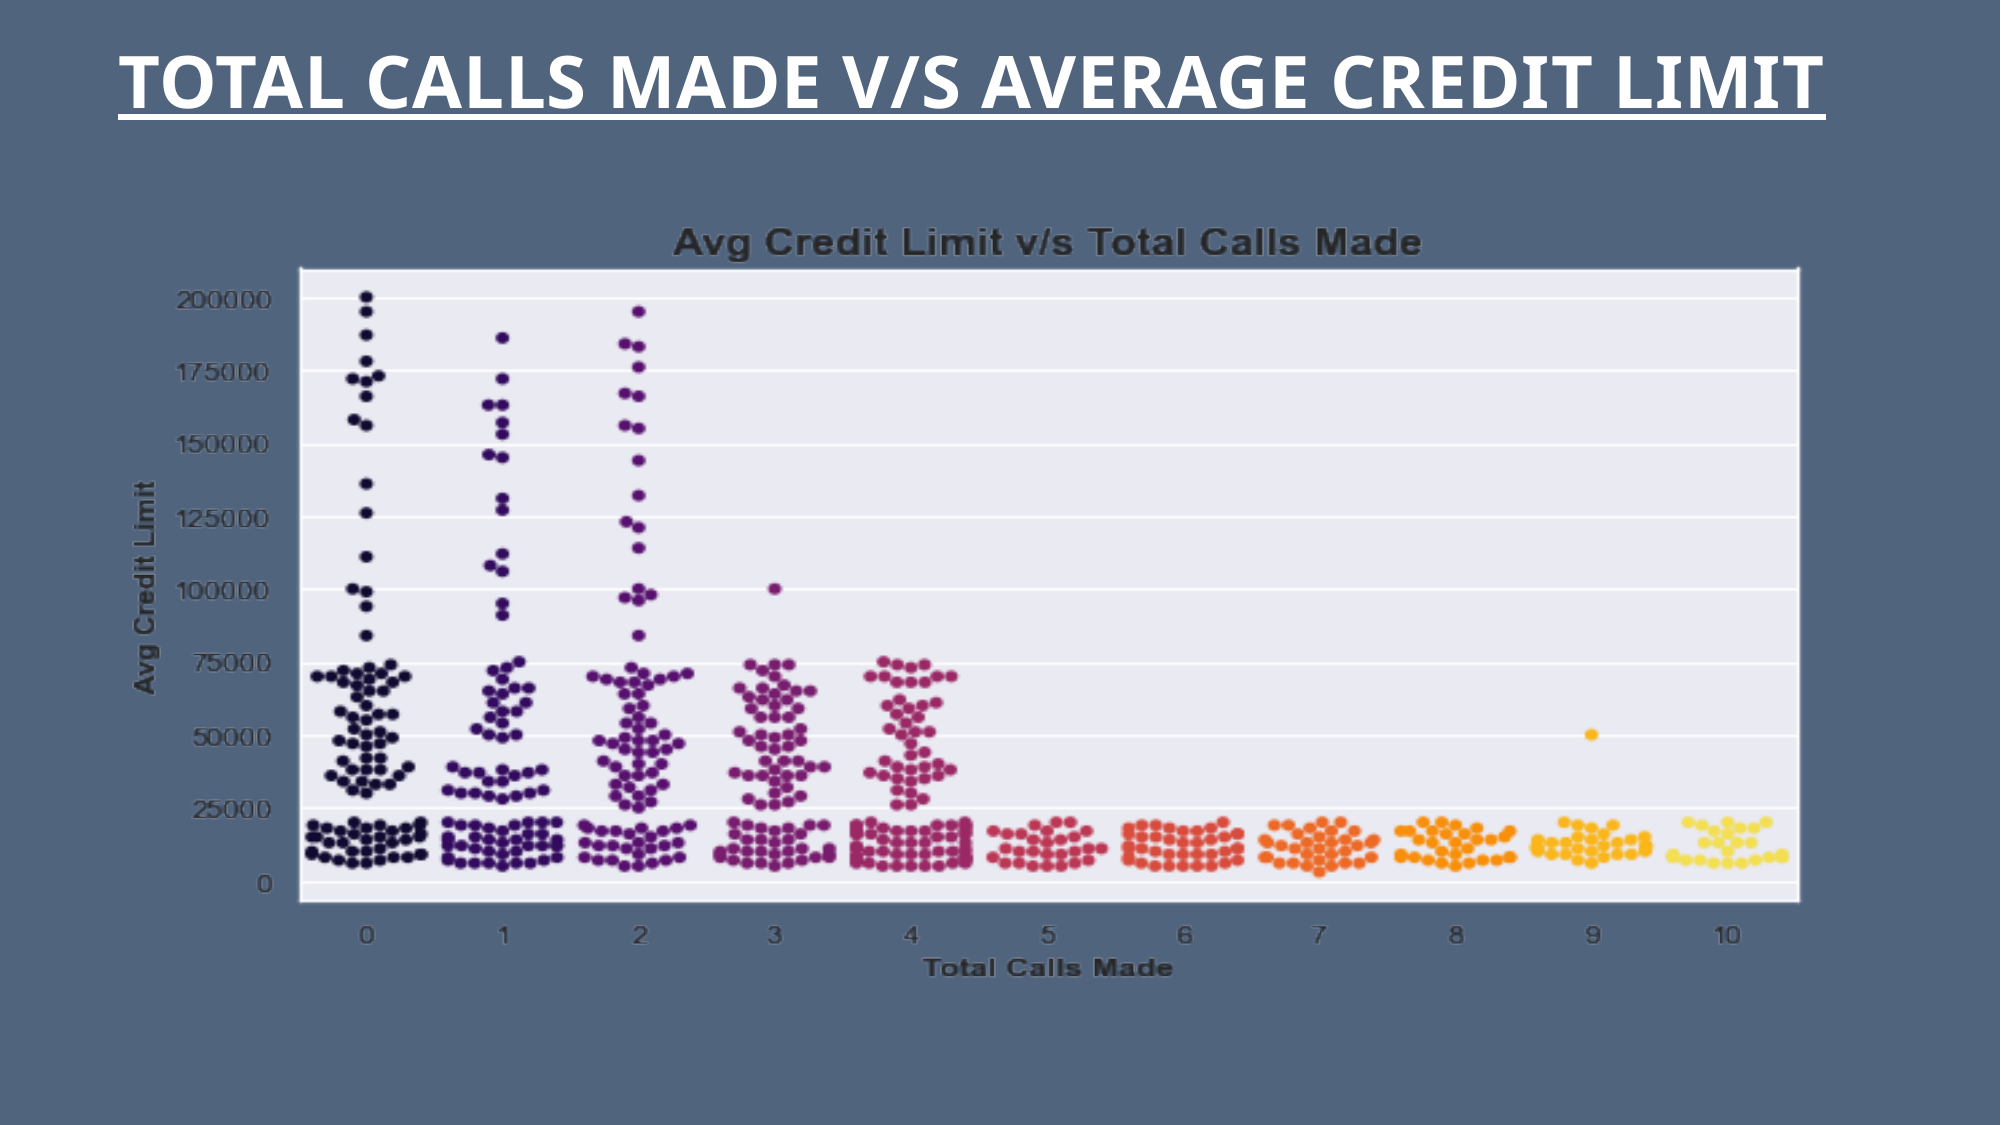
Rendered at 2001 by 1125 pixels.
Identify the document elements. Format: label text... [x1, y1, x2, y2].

picture [118, 212, 1814, 996]
title TOTAL CALLS MADE V/S AVERAGE CREDIT LIMIT [118, 47, 1878, 189]
